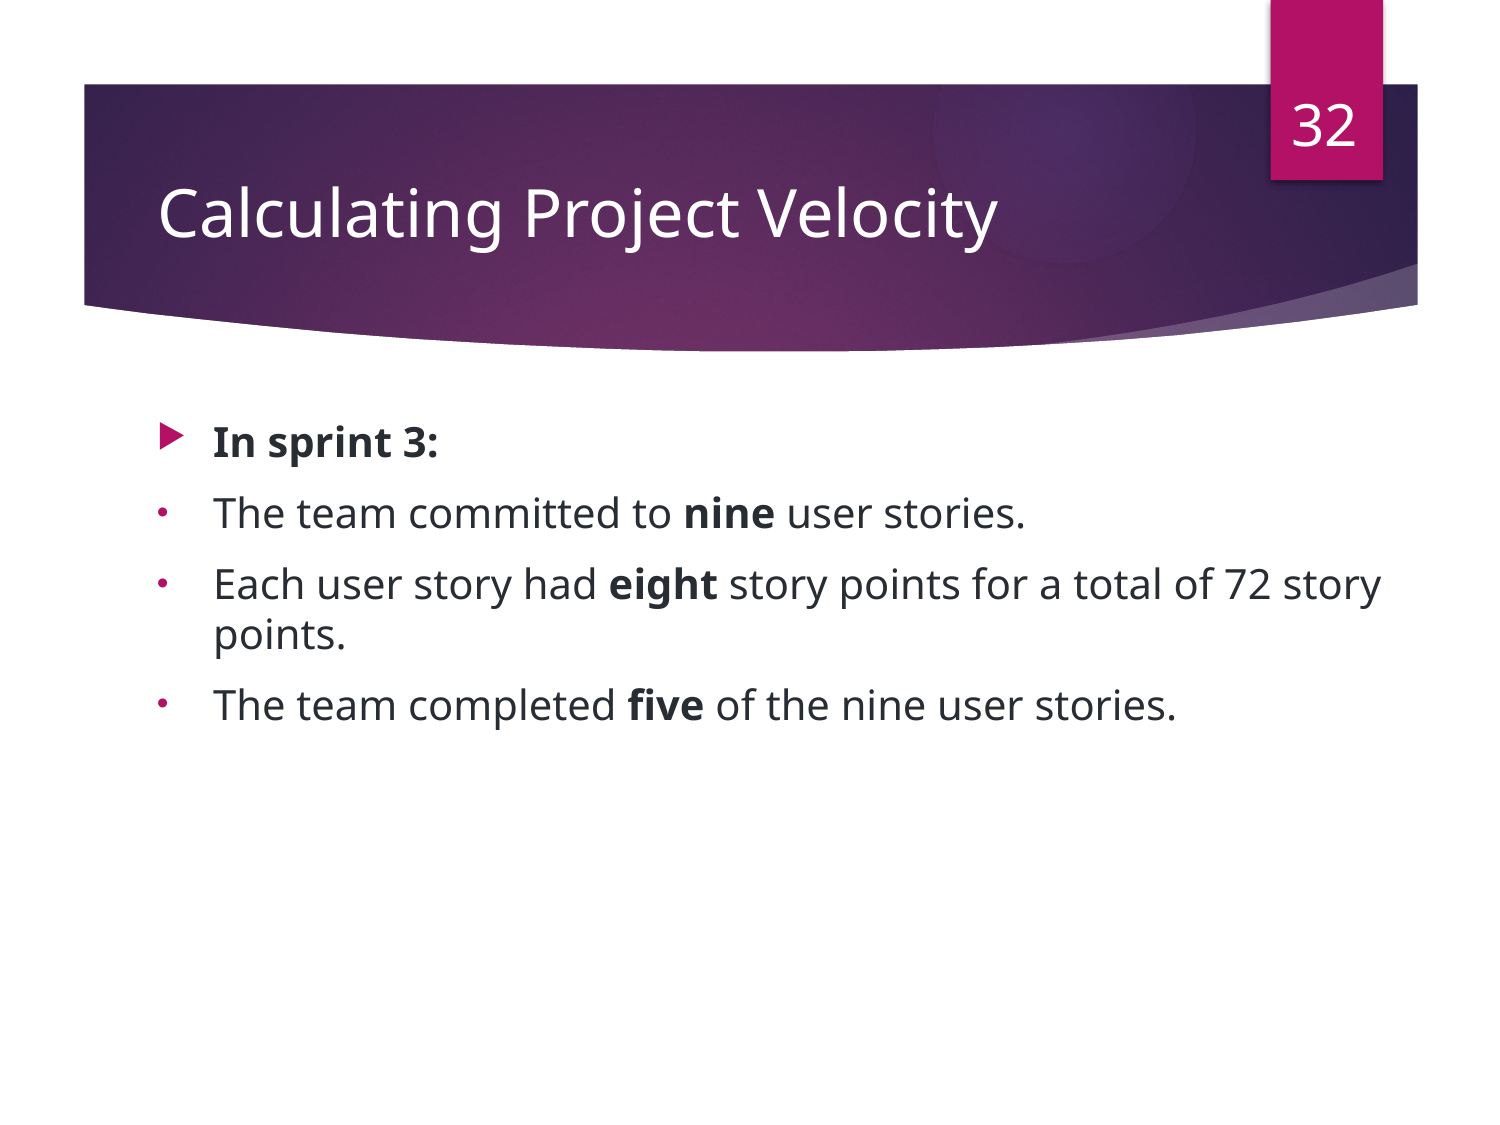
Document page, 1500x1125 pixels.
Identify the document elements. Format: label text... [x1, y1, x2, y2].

title Calculating Project Velocity [142, 152, 1183, 269]
slide_number 32 [1259, 48, 1390, 175]
list In sprint 3: The team committed to nine user stories. Each user story had eight story points for a total of 72 story points. The team completed five of the nine user stories. [141, 408, 1413, 988]
